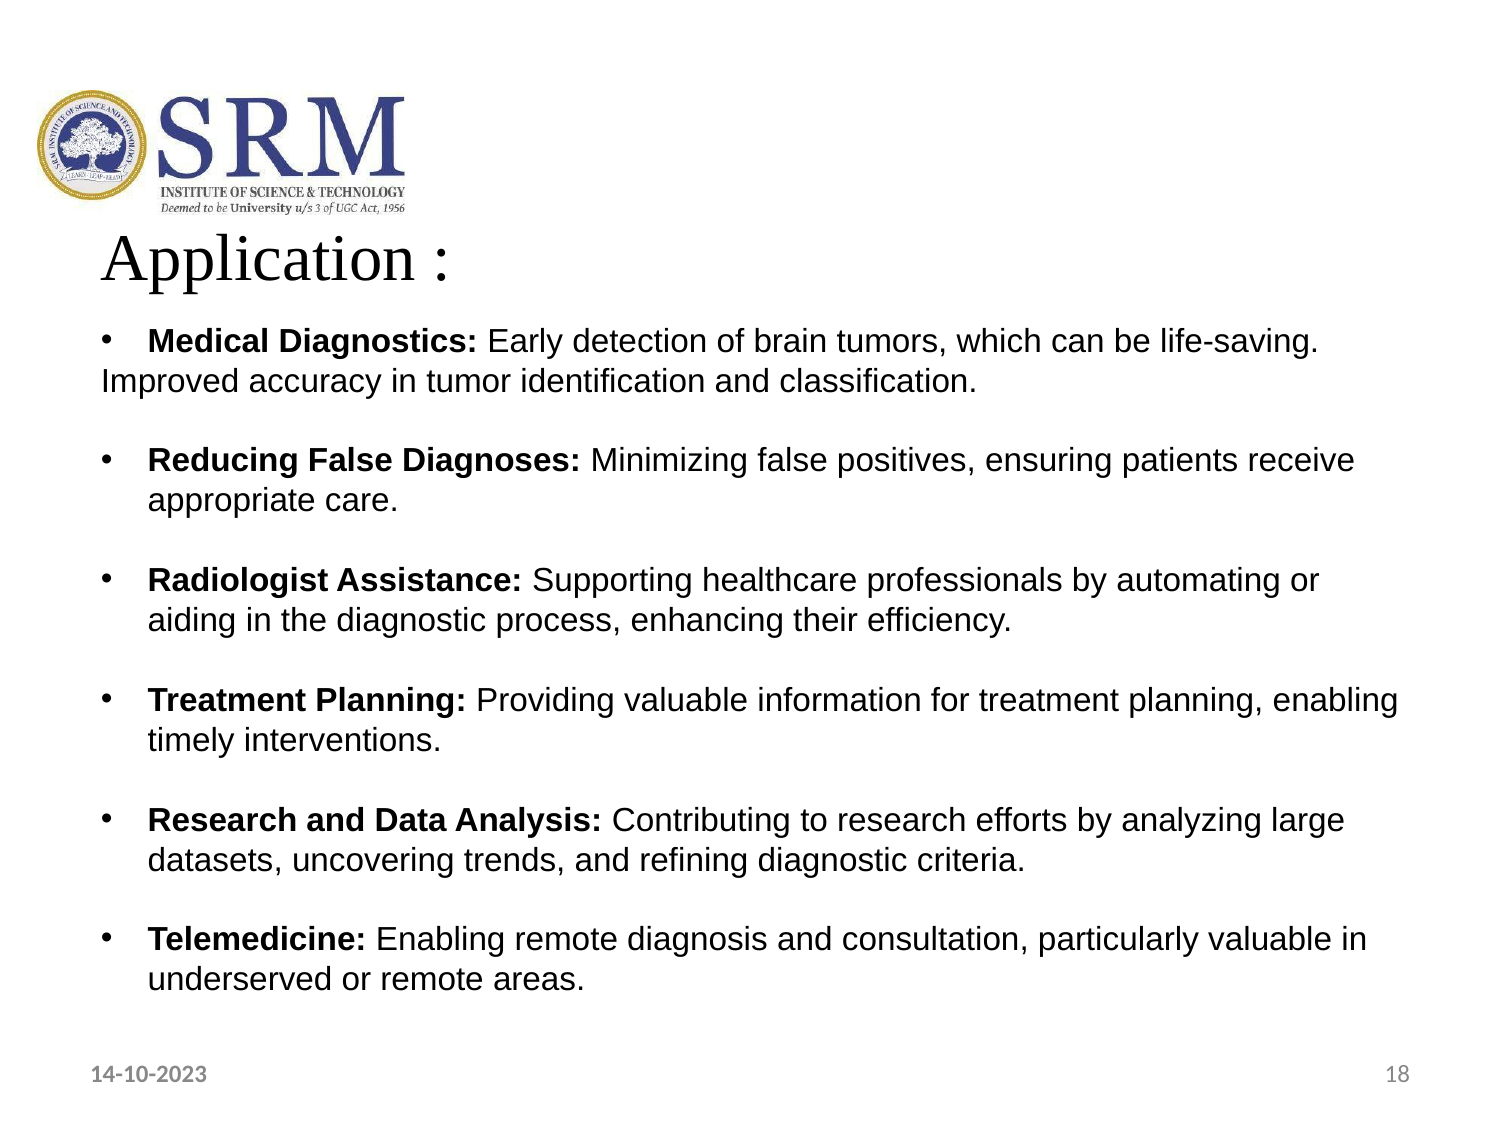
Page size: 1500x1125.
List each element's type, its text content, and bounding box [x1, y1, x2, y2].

list Application : [52, 206, 949, 312]
slide_number 18 [1074, 1042, 1425, 1103]
picture [37, 90, 405, 215]
text_box Medical Diagnostics: Early detection of brain tumors, which can be life-saving. Improved accuracy in tumor identification and classification. Reducing False Diagnoses: Minimizing false positives, ensuring patients receive appropriate care. Radiologist Assistance: Supporting healthcare professionals by automating or aiding in the diagnostic process, enhancing their efficiency. Treatment Planning: Providing valuable information for treatment planning, enabling timely interventions. Research and Data Analysis: Contributing to research efforts by analyzing large datasets, uncovering trends, and refining diagnostic criteria. Telemedicine: Enabling remote diagnosis and consultation, particularly valuable in underserved or remote areas. [85, 311, 1418, 1005]
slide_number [75, 1042, 425, 1103]
